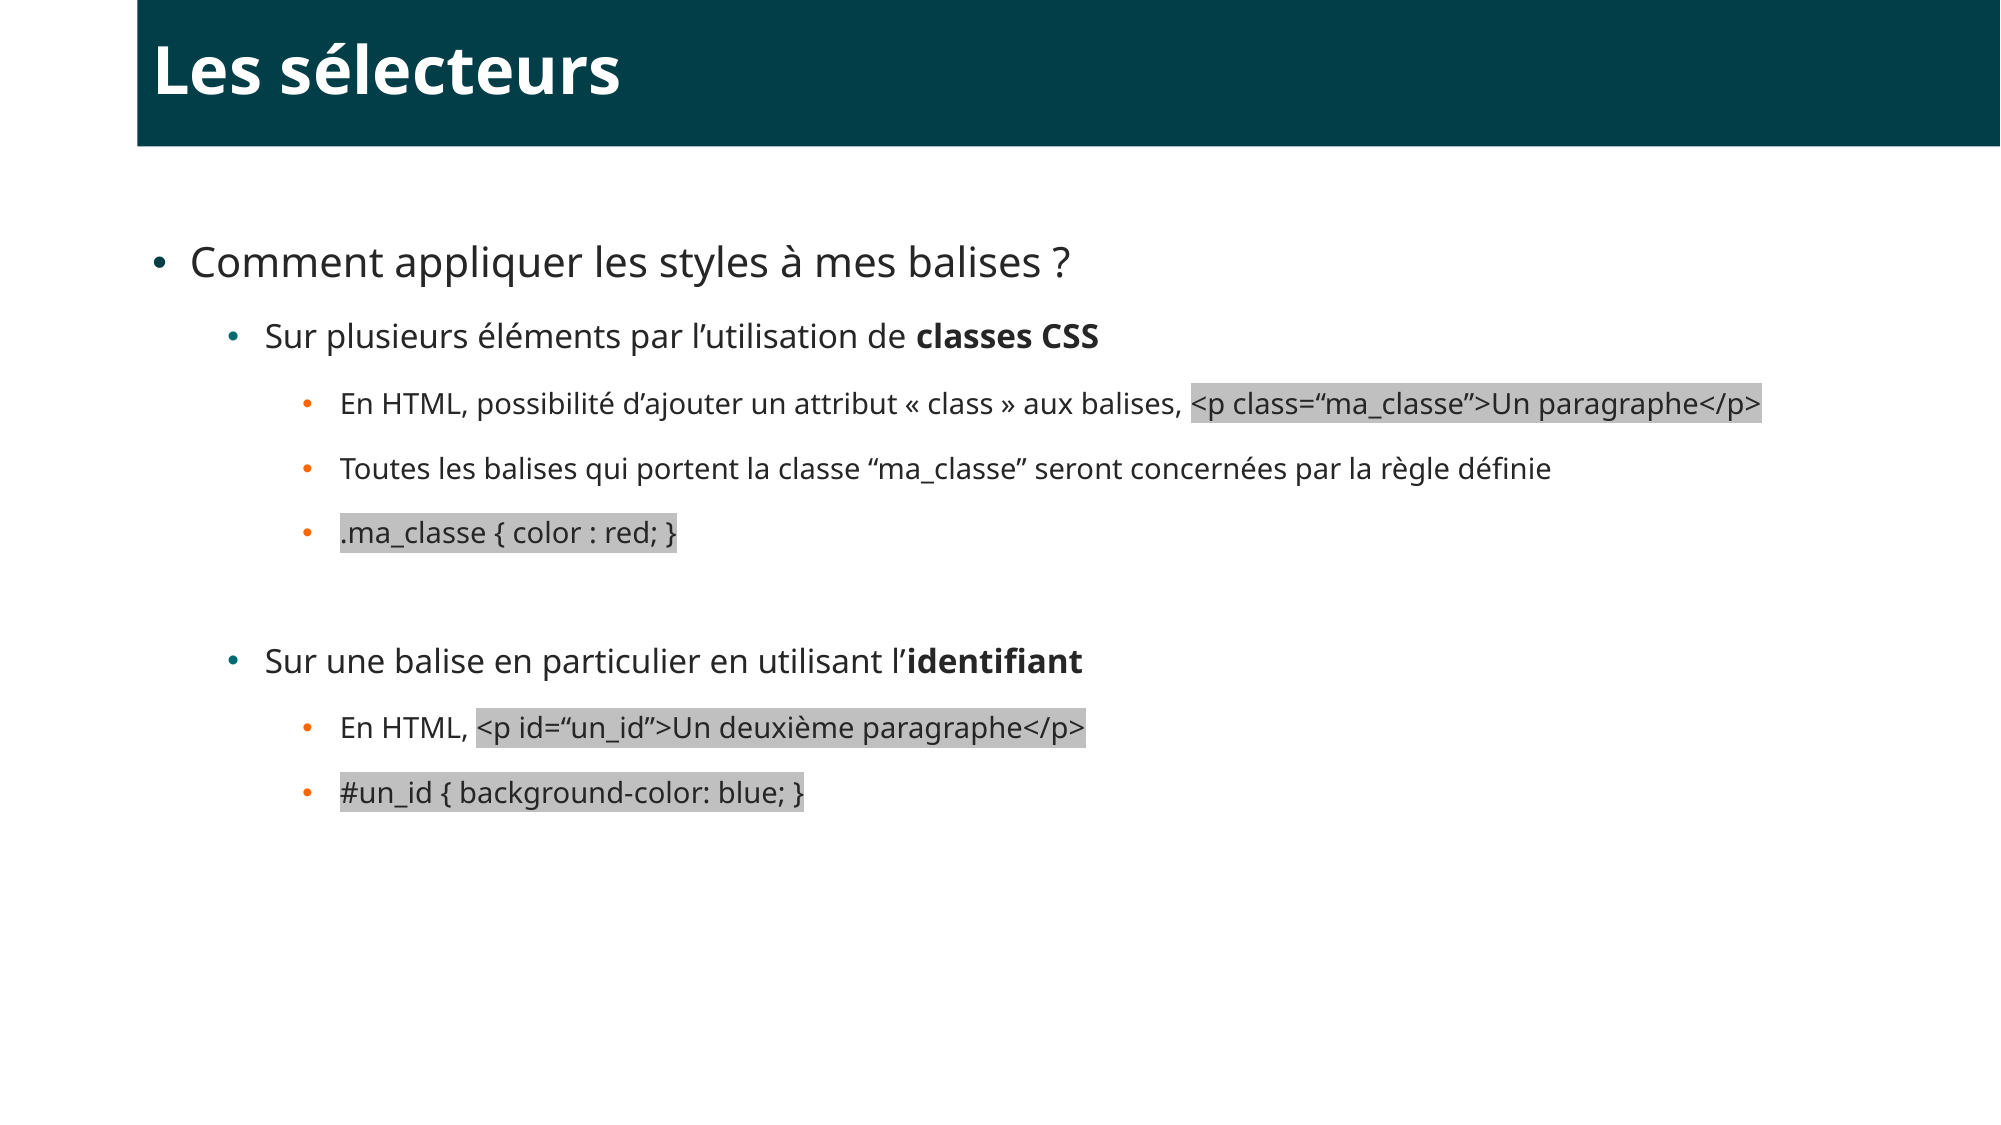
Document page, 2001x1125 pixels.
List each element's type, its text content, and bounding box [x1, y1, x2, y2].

list Comment appliquer les styles à mes balises ? Sur plusieurs éléments par l’utilisation de classes CSS En HTML, possibilité d’ajouter un attribut « class » aux balises, <p class=“ma_classe”>Un paragraphe</p> Toutes les balises qui portent la classe “ma_classe” seront concernées par la règle définie .ma_classe { color : red; } Sur une balise en particulier en utilisant l’identifiant En HTML, <p id=“un_id”>Un deuxième paragraphe</p> #un_id { background-color: blue; } [137, 234, 1863, 1014]
title Les sélecteurs [137, 0, 1863, 147]
